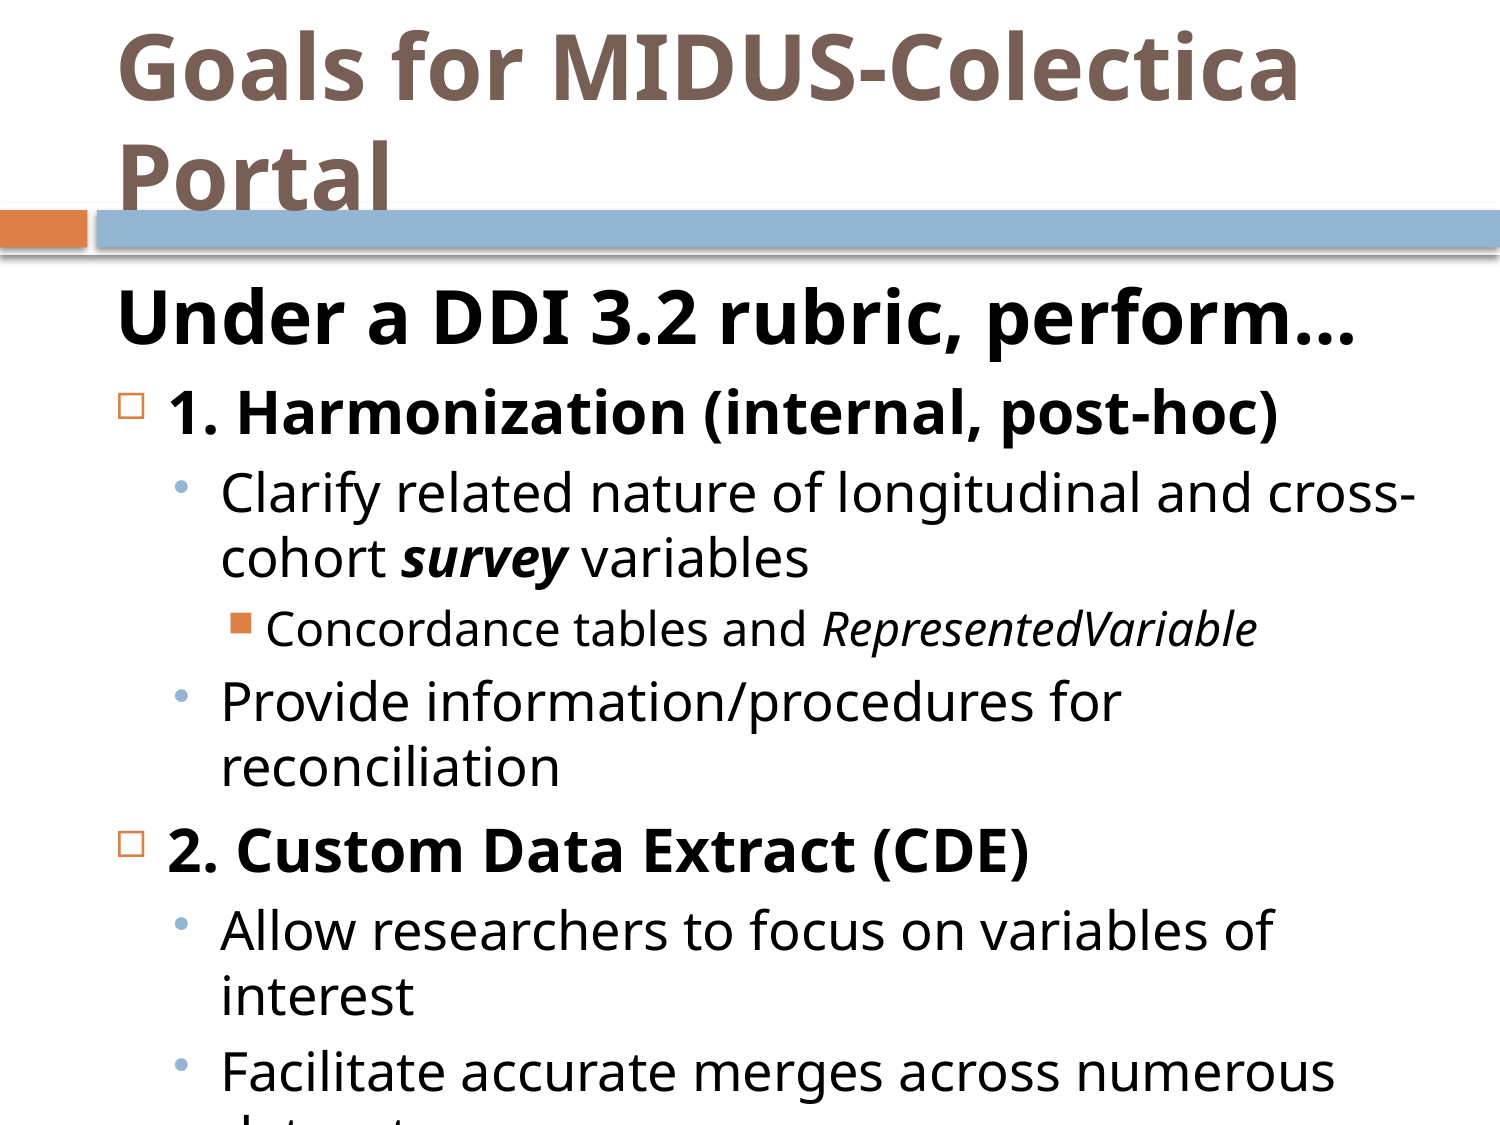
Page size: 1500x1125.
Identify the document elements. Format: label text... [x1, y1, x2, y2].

list Under a DDI 3.2 rubric, perform… 1. Harmonization (internal, post-hoc) Clarify related nature of longitudinal and cross-cohort survey variables Concordance tables and RepresentedVariable Provide information/procedures for reconciliation 2. Custom Data Extract (CDE) Allow researchers to focus on variables of interest Facilitate accurate merges across numerous datasets [100, 262, 1438, 1000]
title Goals for MIDUS-Colectica Portal [100, 37, 1438, 200]
